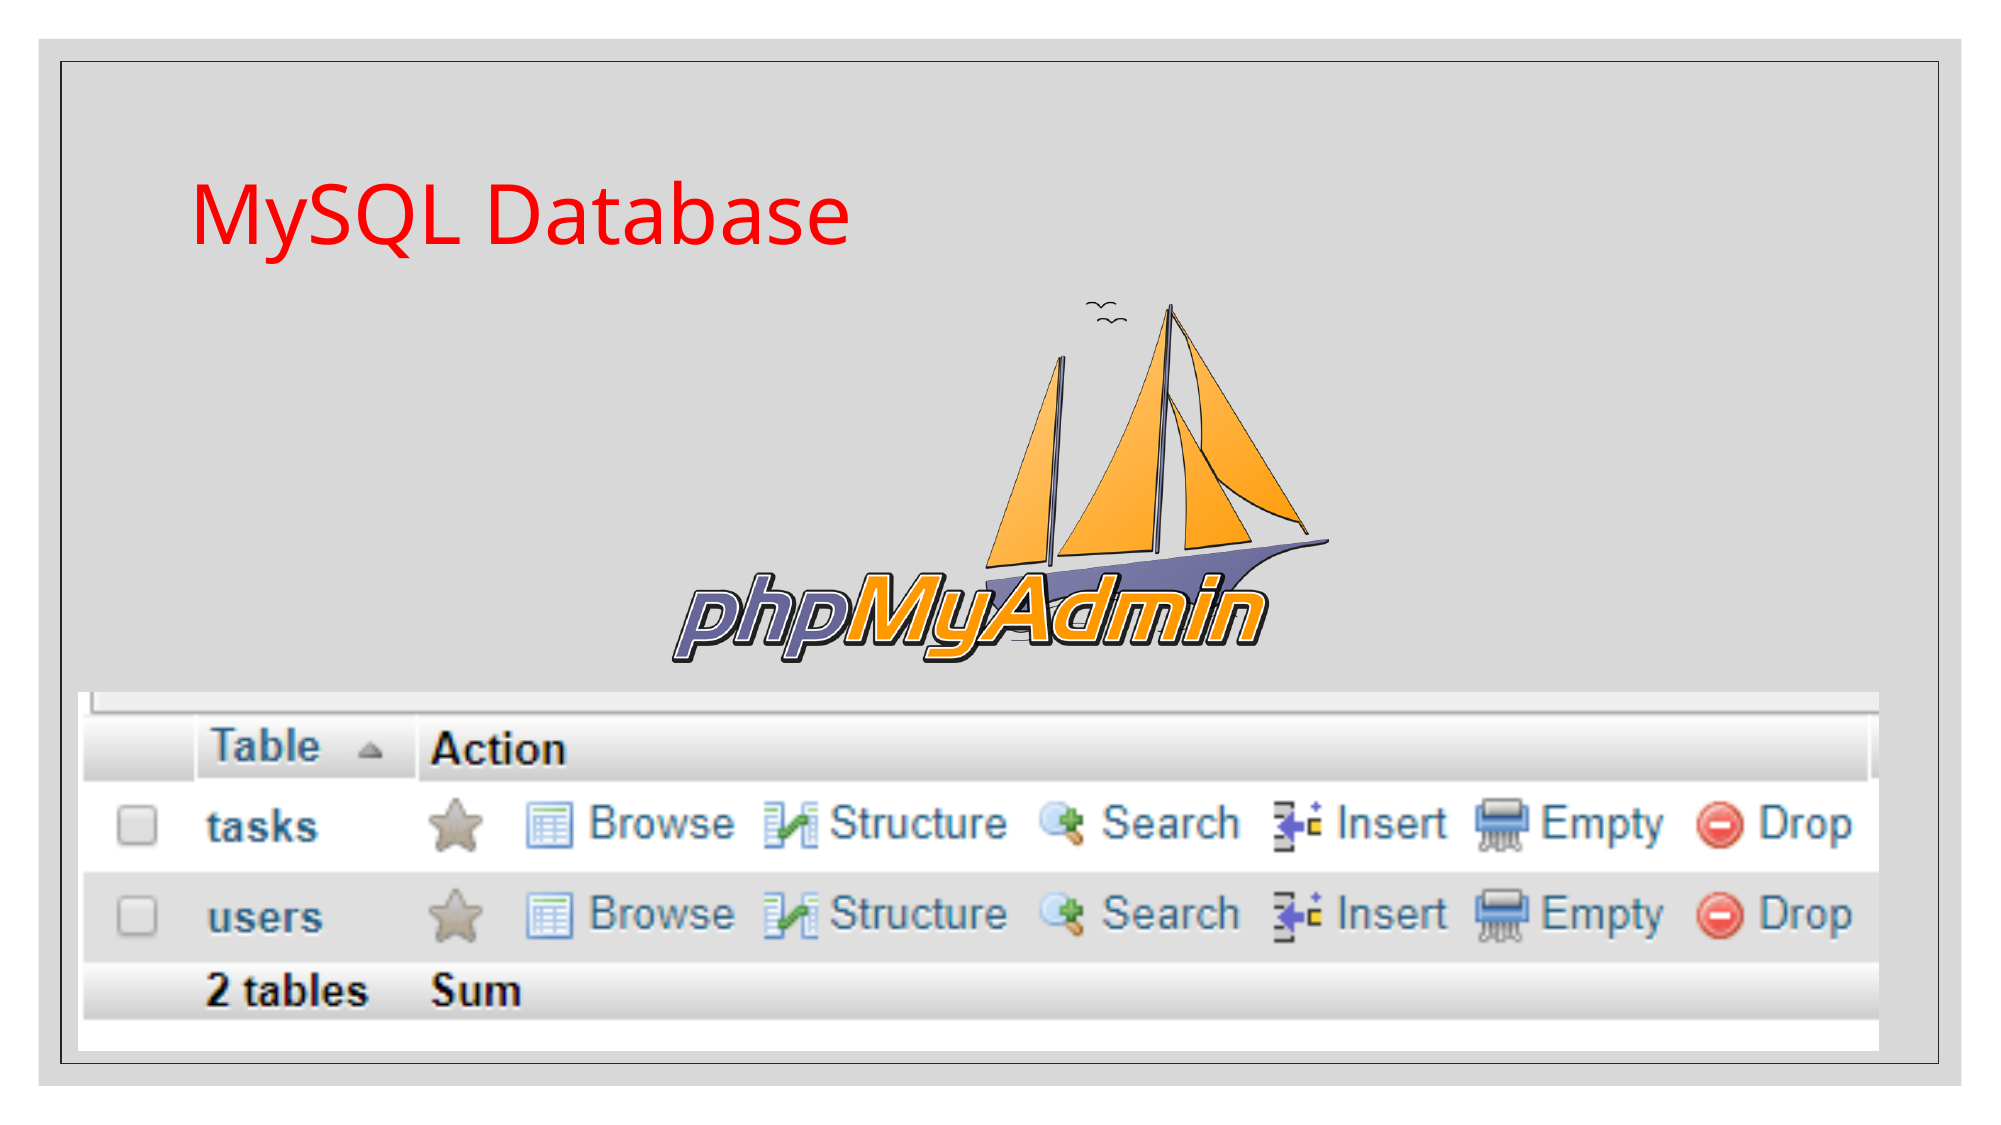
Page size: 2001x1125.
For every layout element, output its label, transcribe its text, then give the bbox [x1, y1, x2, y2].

picture [78, 267, 1879, 1051]
title MySQL Database [174, 105, 1825, 331]
